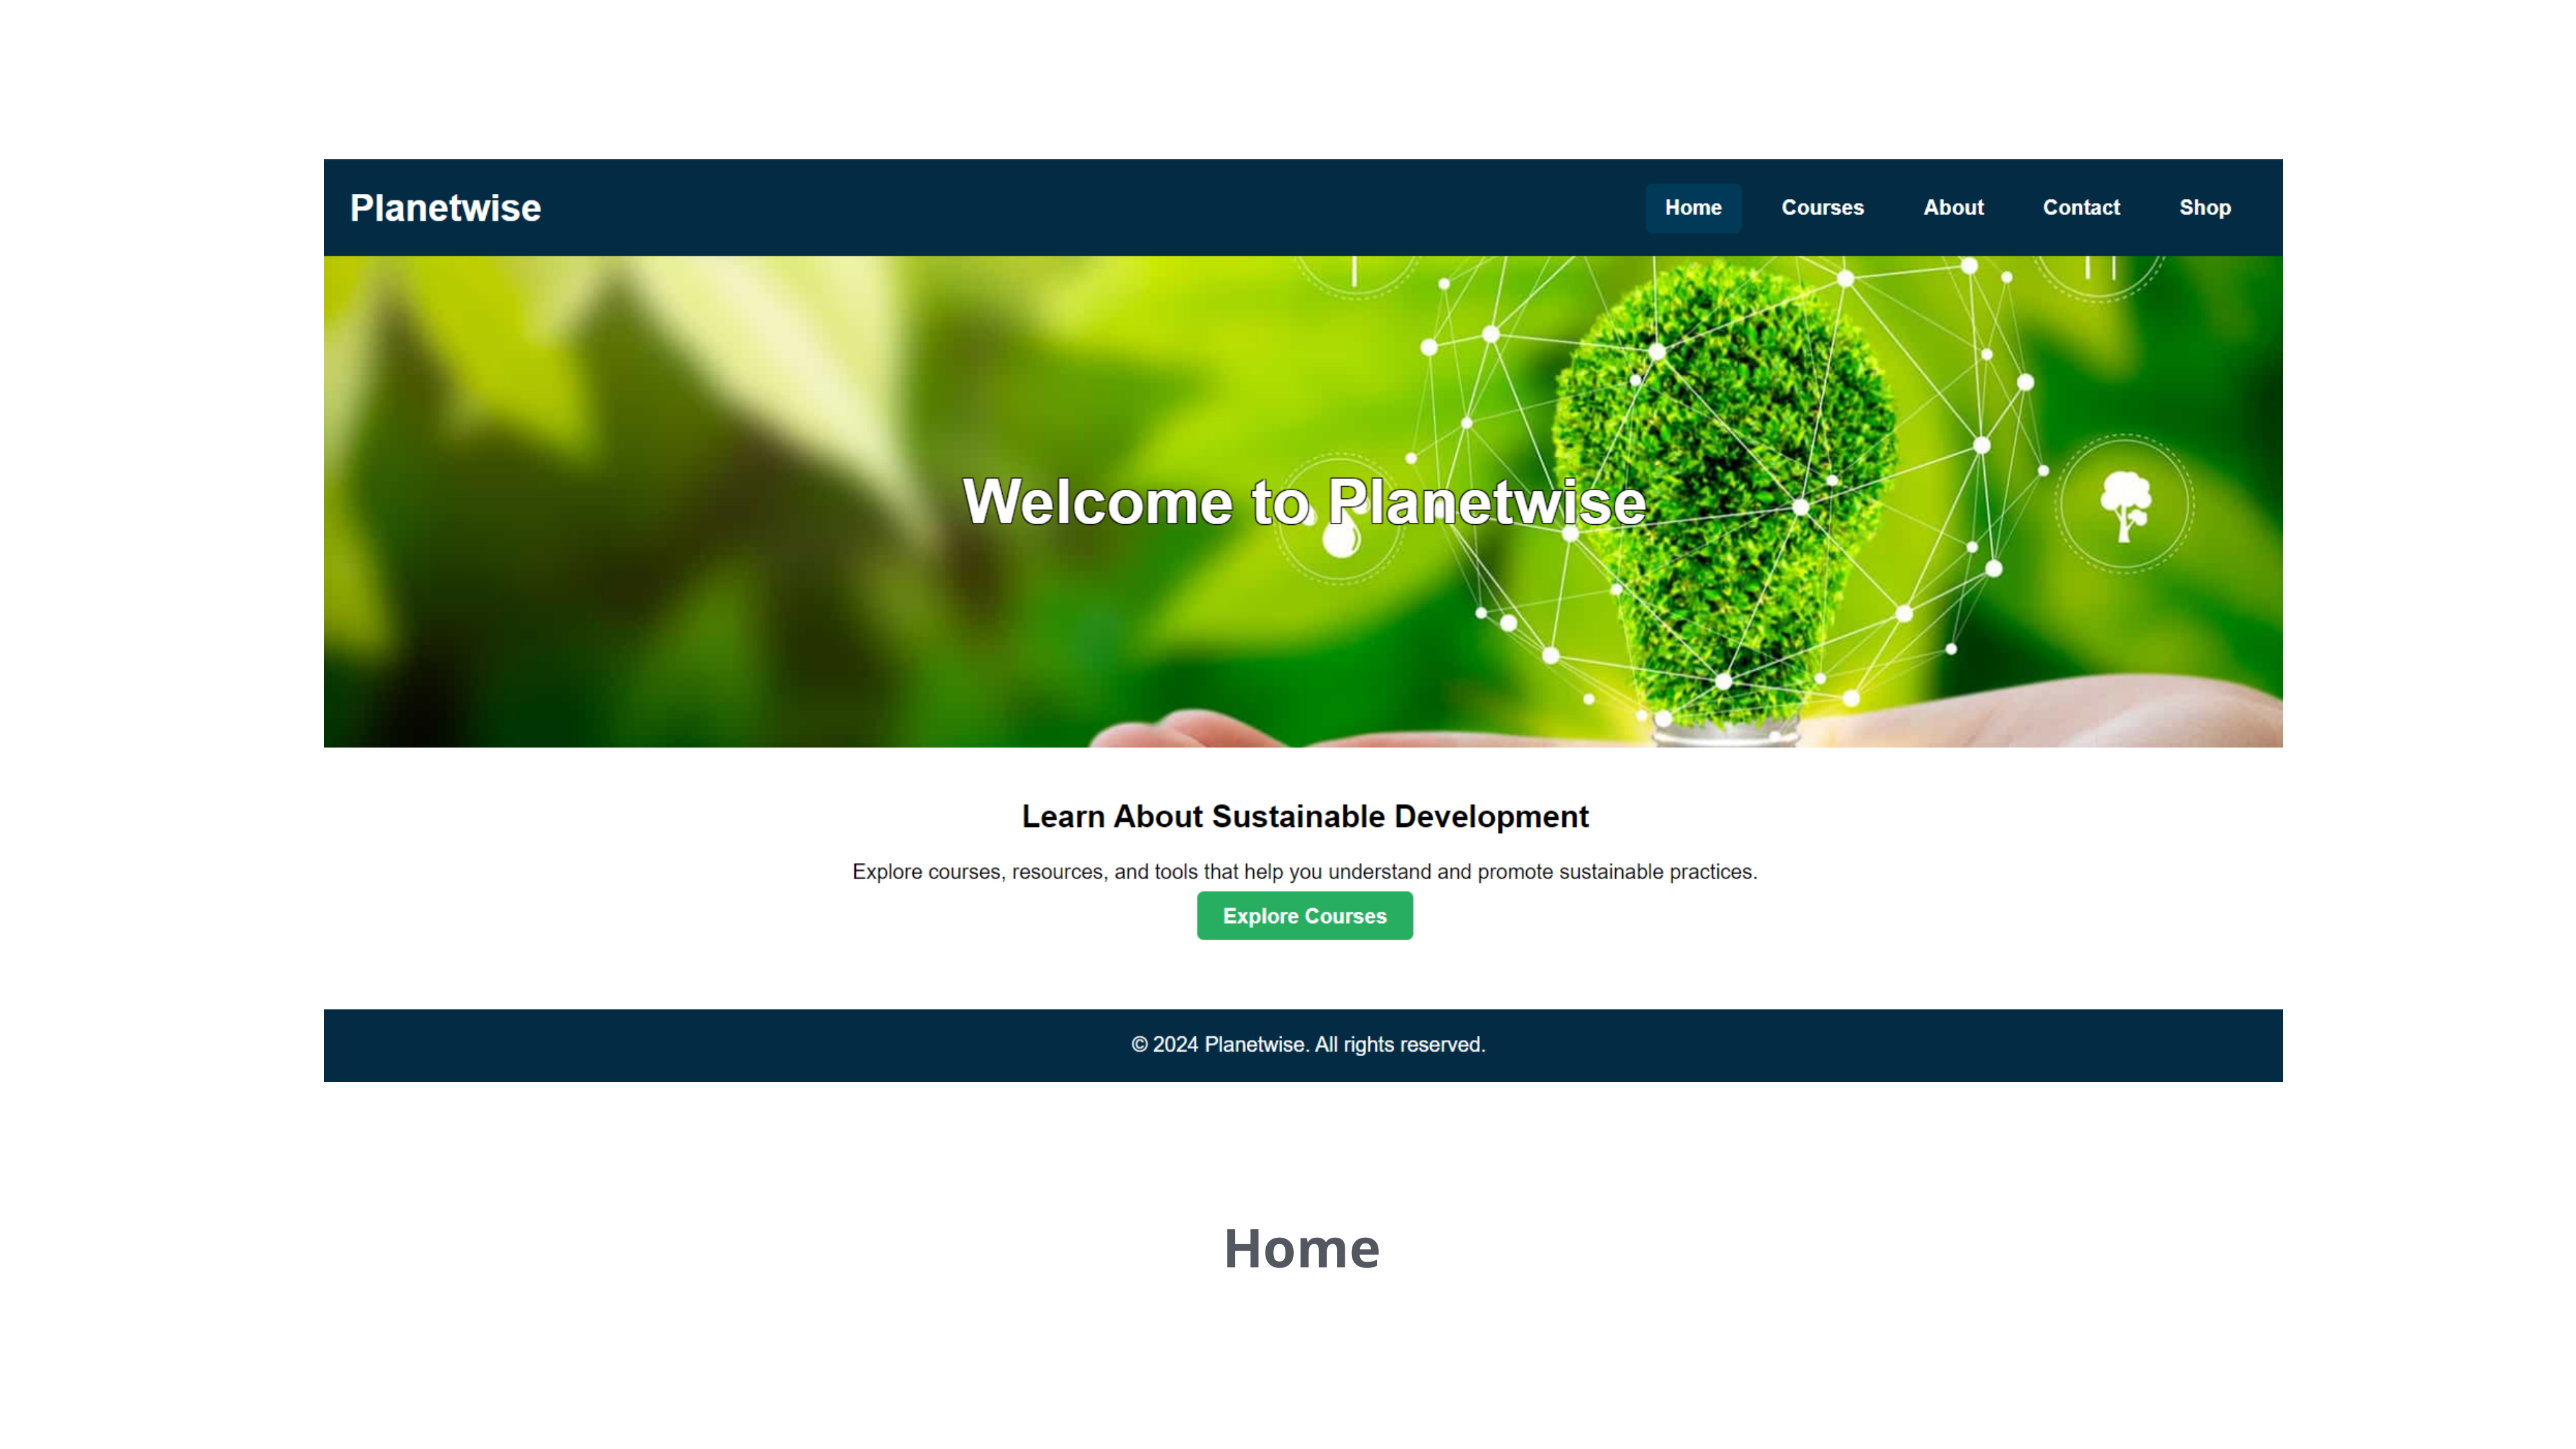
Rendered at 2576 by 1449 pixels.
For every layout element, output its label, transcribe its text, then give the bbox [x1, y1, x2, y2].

text_box Home [1213, 1209, 1394, 1289]
picture [324, 159, 2283, 1082]
